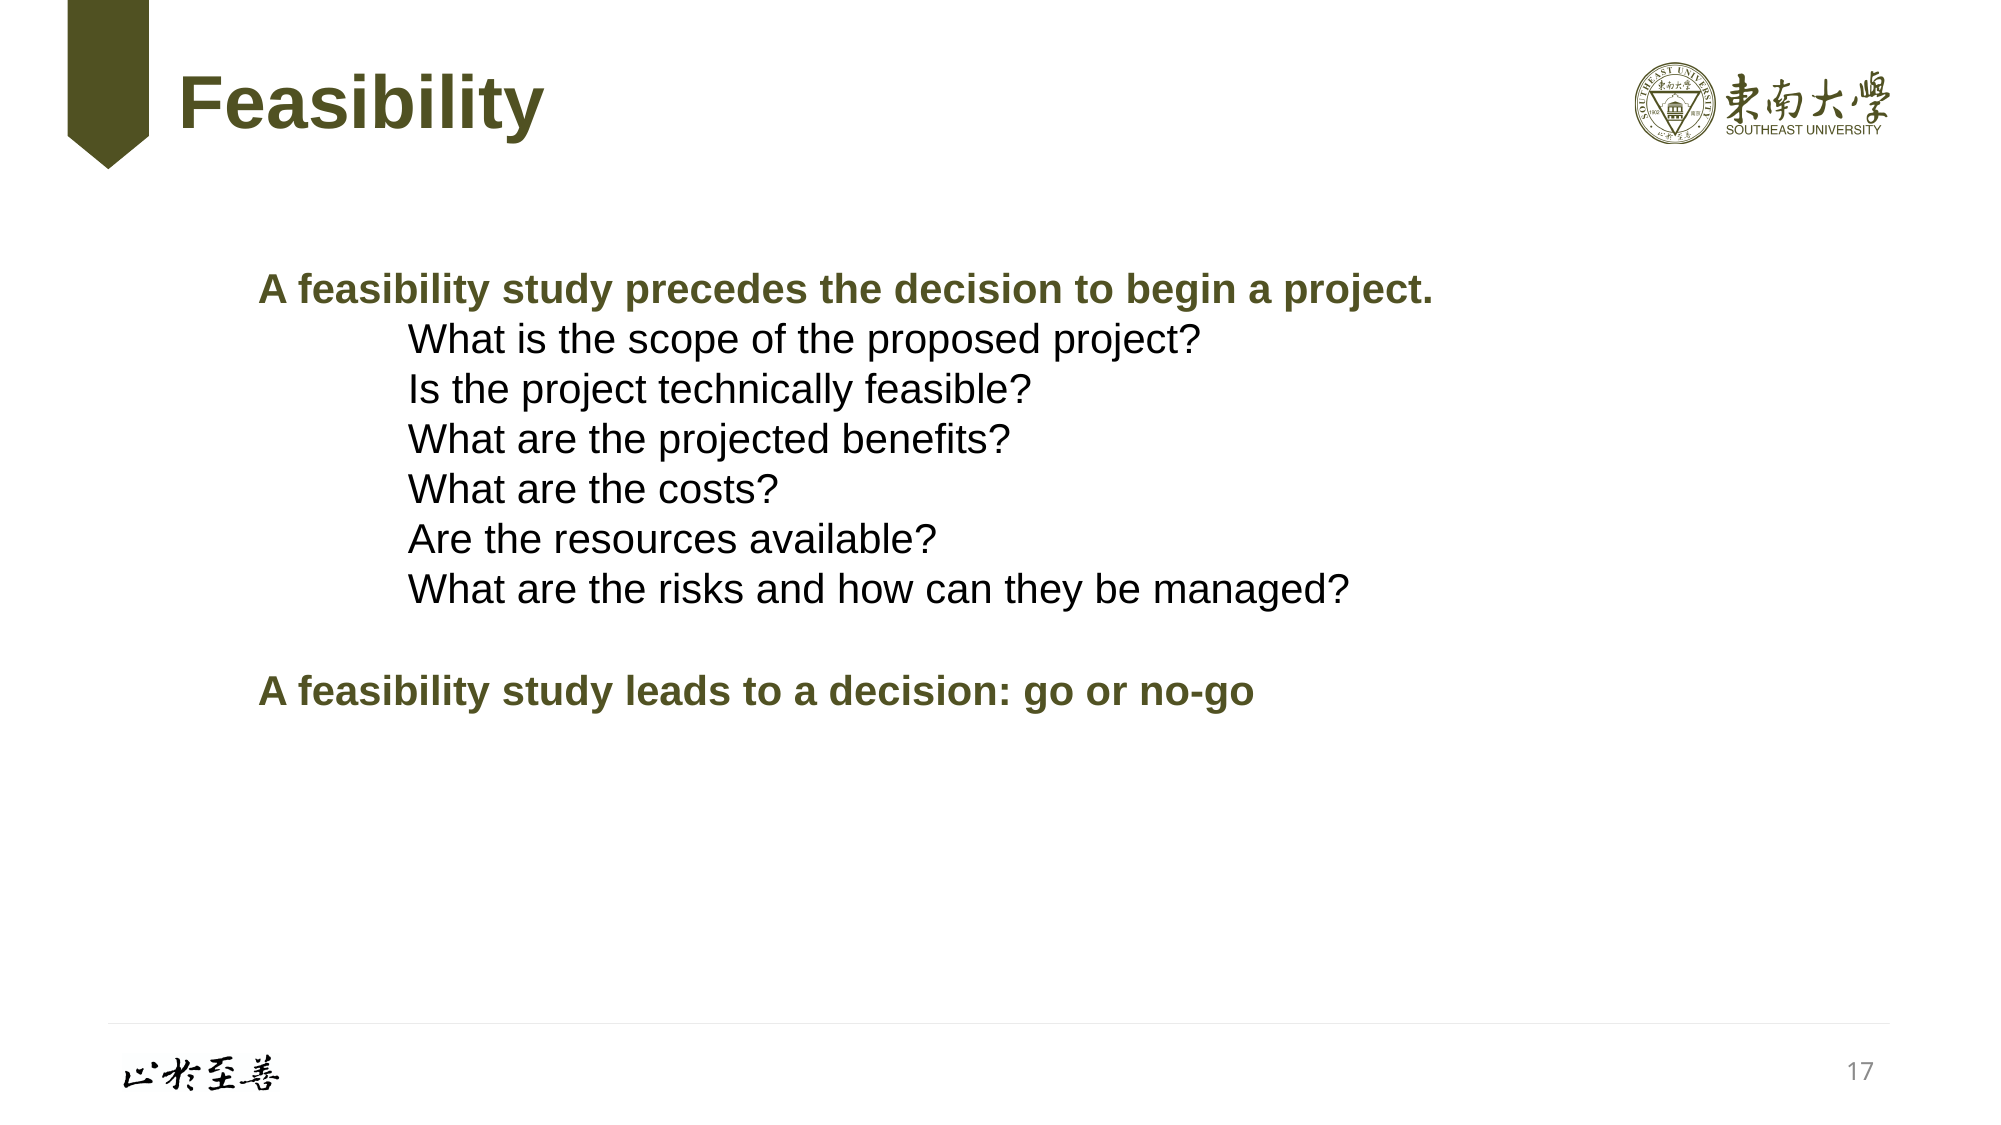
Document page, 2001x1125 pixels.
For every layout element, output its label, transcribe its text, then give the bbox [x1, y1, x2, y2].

text_box A feasibility study precedes the decision to begin a project. What is the scope of the proposed project? Is the project technically feasible? What are the projected benefits? What are the costs? Are the resources available? What are the risks and how can they be managed? [243, 254, 1539, 655]
text_box A feasibility study leads to a decision: go or no-go [243, 655, 1594, 721]
title Feasibility [178, 39, 1519, 169]
picture [122, 1053, 280, 1092]
slide_number 17 [1439, 1042, 1890, 1103]
